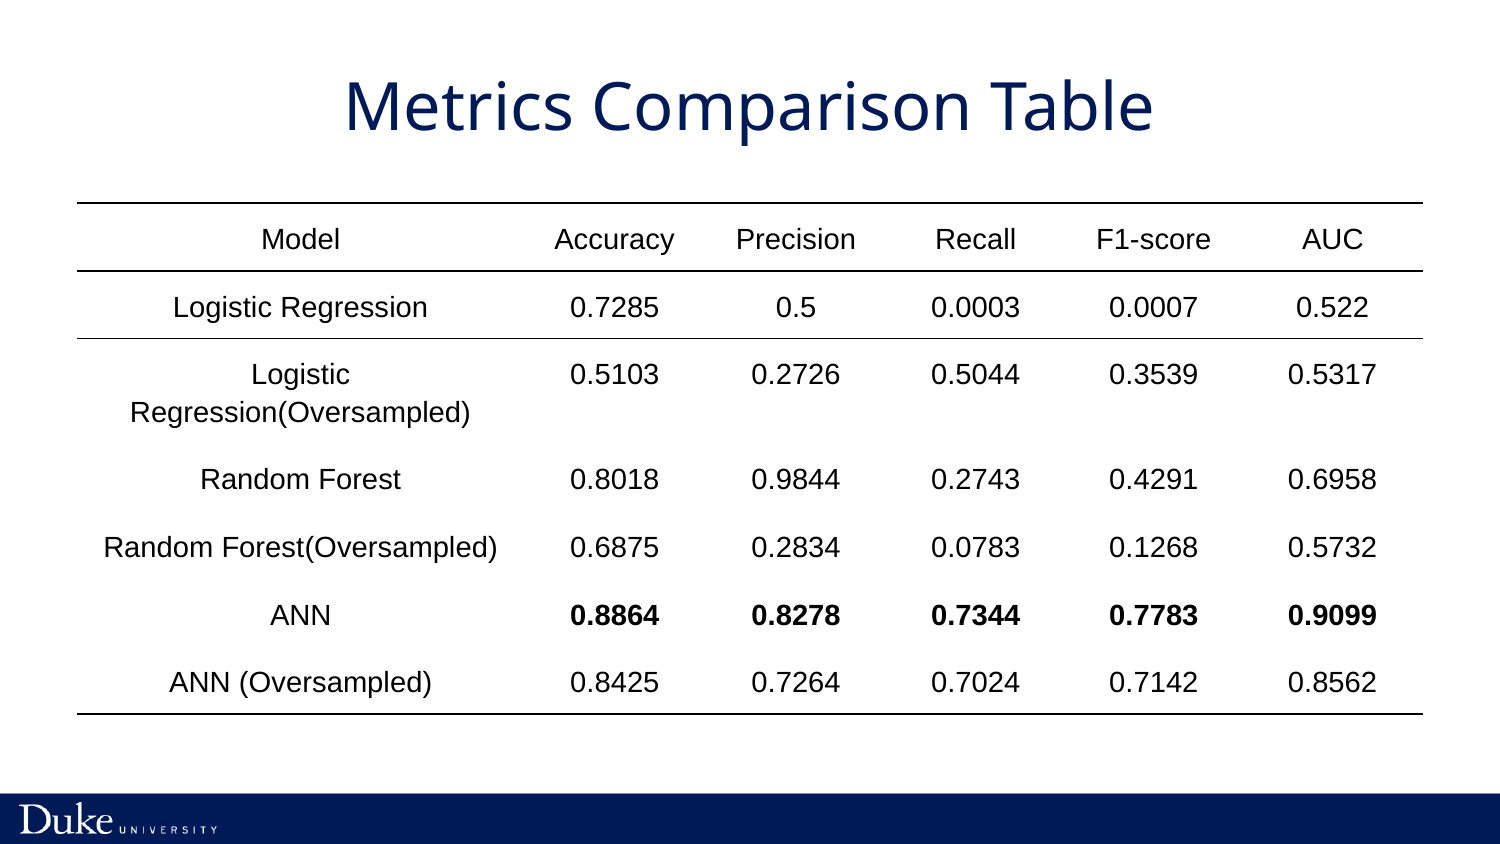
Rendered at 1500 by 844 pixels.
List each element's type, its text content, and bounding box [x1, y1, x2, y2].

table_cell ANN [77, 579, 524, 647]
table_header Accuracy [524, 204, 705, 270]
table_cell 0.7264 [705, 647, 887, 713]
table_cell 0.7344 [887, 579, 1065, 647]
table_cell 0.5044 [887, 339, 1065, 444]
table_cell 0.9844 [705, 444, 887, 511]
table_cell 0.7142 [1065, 647, 1243, 713]
table_cell 0.2834 [705, 511, 887, 579]
table_cell 0.0007 [1065, 272, 1243, 338]
table_cell 0.4291 [1065, 444, 1243, 511]
table_cell 0.8278 [705, 579, 887, 647]
table_cell 0.2726 [705, 339, 887, 444]
table_cell 0.5 [705, 272, 887, 338]
picture [0, 0, 1500, 844]
table_cell 0.0003 [887, 272, 1065, 338]
table_cell 0.8018 [524, 444, 705, 511]
table_header Model [77, 204, 524, 270]
table_cell 0.7285 [524, 272, 705, 338]
table_cell 0.6958 [1243, 444, 1423, 511]
table_cell Random Forest(Oversampled) [77, 511, 524, 579]
table_header Precision [705, 204, 887, 270]
table_cell 0.0783 [887, 511, 1065, 579]
table_cell 0.5103 [524, 339, 705, 444]
table_cell 0.5317 [1243, 339, 1423, 444]
table_header F1-score [1065, 204, 1243, 270]
table_cell 0.7783 [1065, 579, 1243, 647]
table_cell 0.3539 [1065, 339, 1243, 444]
table_cell 0.2743 [887, 444, 1065, 511]
table_cell 0.8562 [1243, 647, 1423, 713]
title Metrics Comparison Table [75, 33, 1425, 175]
table_cell 0.6875 [524, 511, 705, 579]
table_cell 0.1268 [1065, 511, 1243, 579]
table_cell Random Forest [77, 444, 524, 511]
table_header Recall [887, 204, 1065, 270]
table_cell 0.5732 [1243, 511, 1423, 579]
table_cell 0.7024 [887, 647, 1065, 713]
table_header AUC [1243, 204, 1423, 270]
table_cell ANN (Oversampled) [77, 647, 524, 713]
table_cell 0.8864 [524, 579, 705, 647]
table_cell 0.522 [1243, 272, 1423, 338]
table_cell 0.9099 [1243, 579, 1423, 647]
table_cell 0.8425 [524, 647, 705, 713]
table_cell Logistic Regression(Oversampled) [77, 339, 524, 444]
table_cell Logistic Regression [77, 272, 524, 338]
